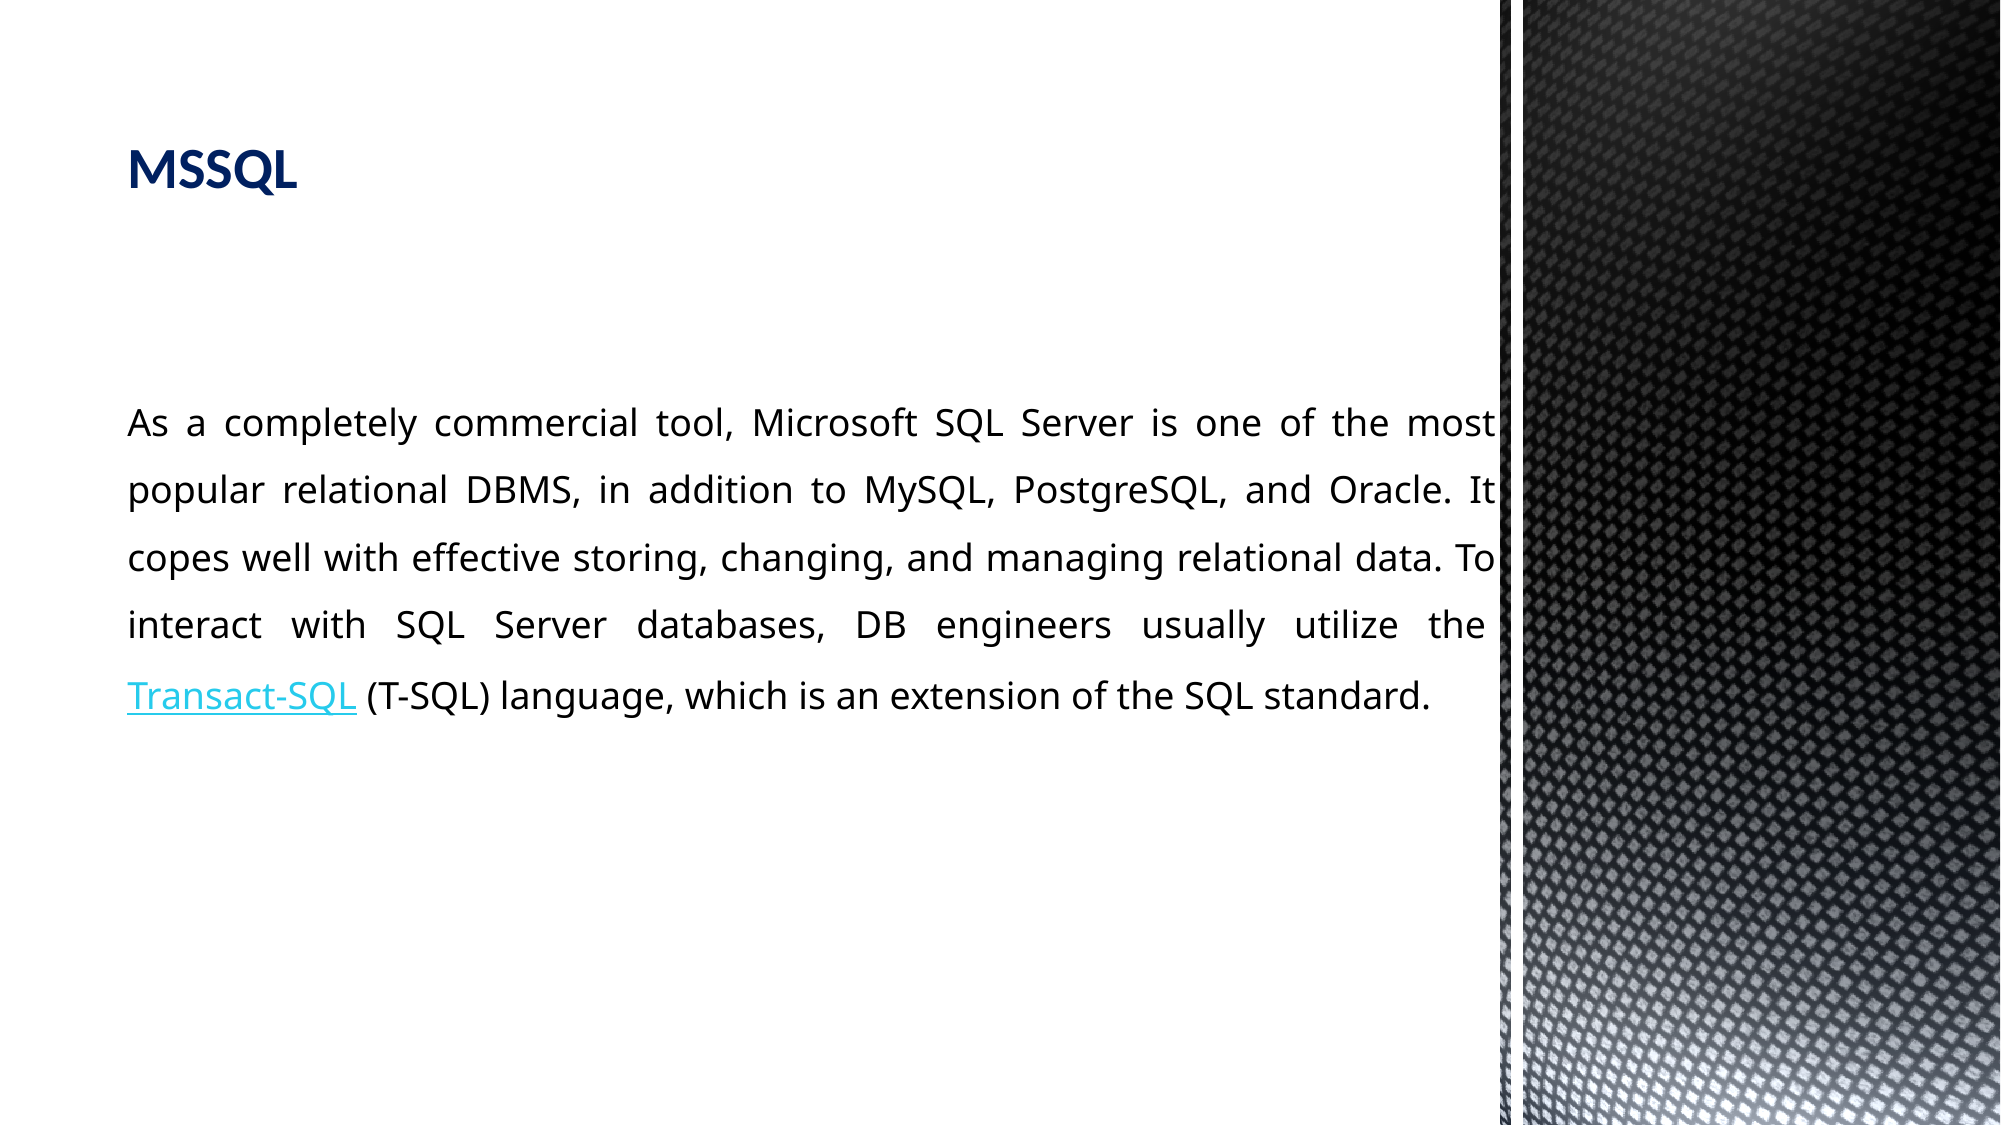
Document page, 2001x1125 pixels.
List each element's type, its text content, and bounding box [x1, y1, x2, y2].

title MSSQL [112, 60, 1513, 278]
list As a completely commercial tool, Microsoft SQL Server is one of the most popular relational DBMS, in addition to MySQL, PostgreSQL, and Oracle. It copes well with effective storing, changing, and managing relational data. To interact with SQL Server databases, DB engineers usually utilize the Transact-SQL (T-SQL) language, which is an extension of the SQL standard. [112, 368, 1513, 984]
picture [1500, 0, 2001, 1125]
